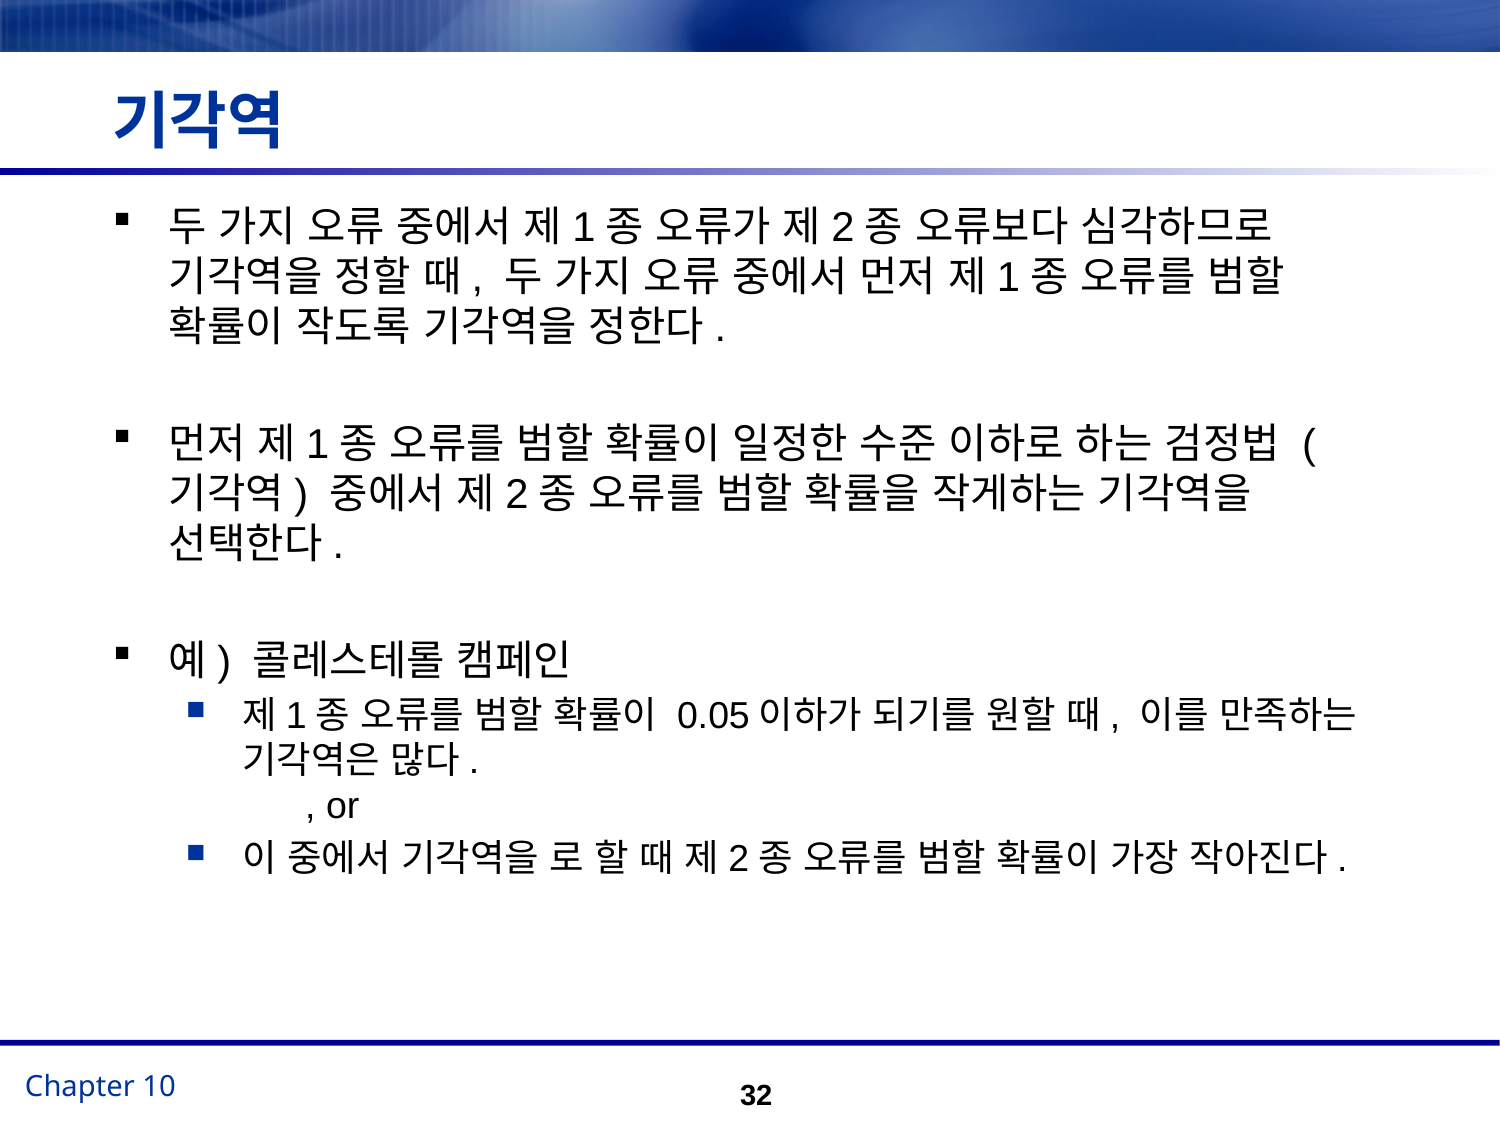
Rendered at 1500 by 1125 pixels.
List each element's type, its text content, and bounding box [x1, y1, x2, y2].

picture [0, 0, 1500, 52]
slide_number 32 [699, 1062, 788, 1125]
title 기각역 [112, 75, 1500, 188]
